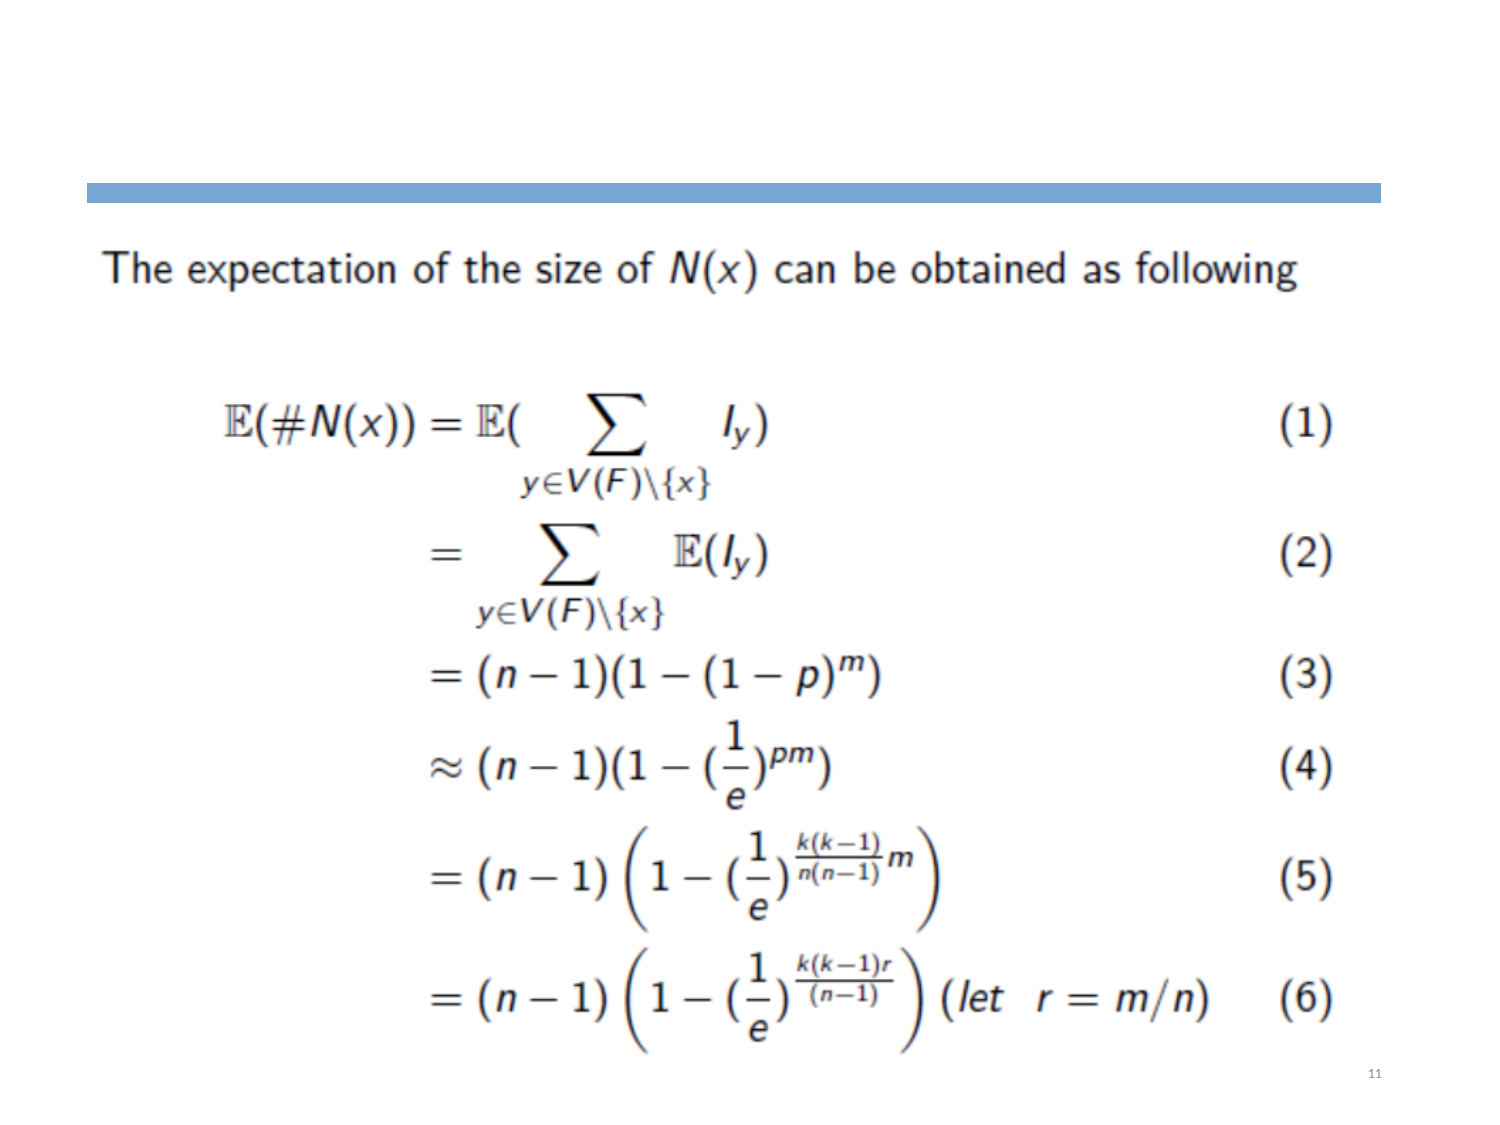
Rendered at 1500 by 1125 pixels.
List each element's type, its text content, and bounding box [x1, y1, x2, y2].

slide_number 11 [1059, 1042, 1397, 1103]
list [88, 227, 1370, 1073]
